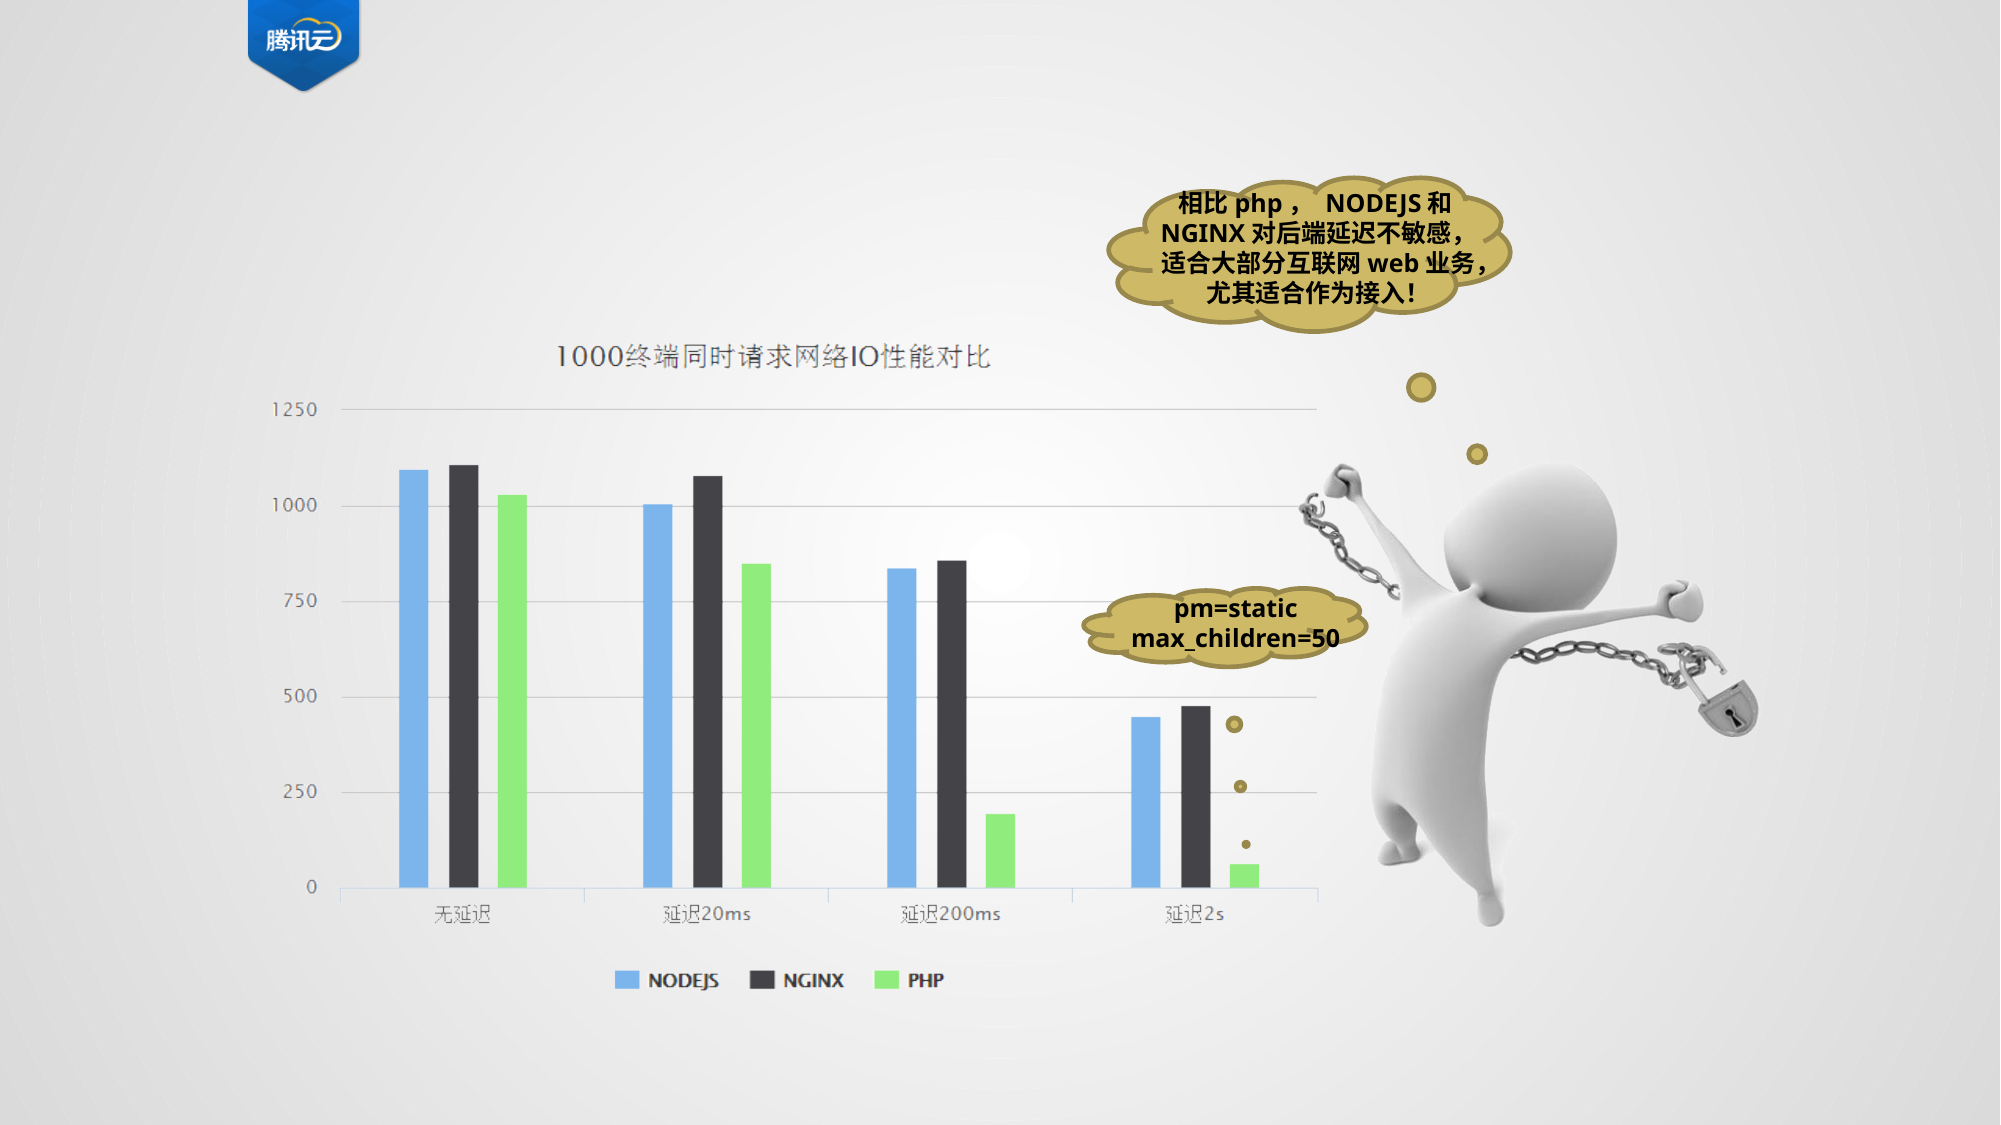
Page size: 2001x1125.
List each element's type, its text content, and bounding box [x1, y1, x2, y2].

picture [247, 0, 362, 94]
picture [249, 329, 1761, 1006]
text_box [1328, 175, 1380, 180]
text_box [1393, 175, 1448, 180]
text_box [1406, 372, 1437, 403]
text_box [1492, 204, 1513, 278]
text_box [1176, 315, 1372, 328]
text_box 相比php， NODEJS和NGINX对后端延迟不敏感，适合大部分互联网web业务，尤其适合作为接入！ [1145, 180, 1492, 315]
text_box [1106, 213, 1145, 305]
